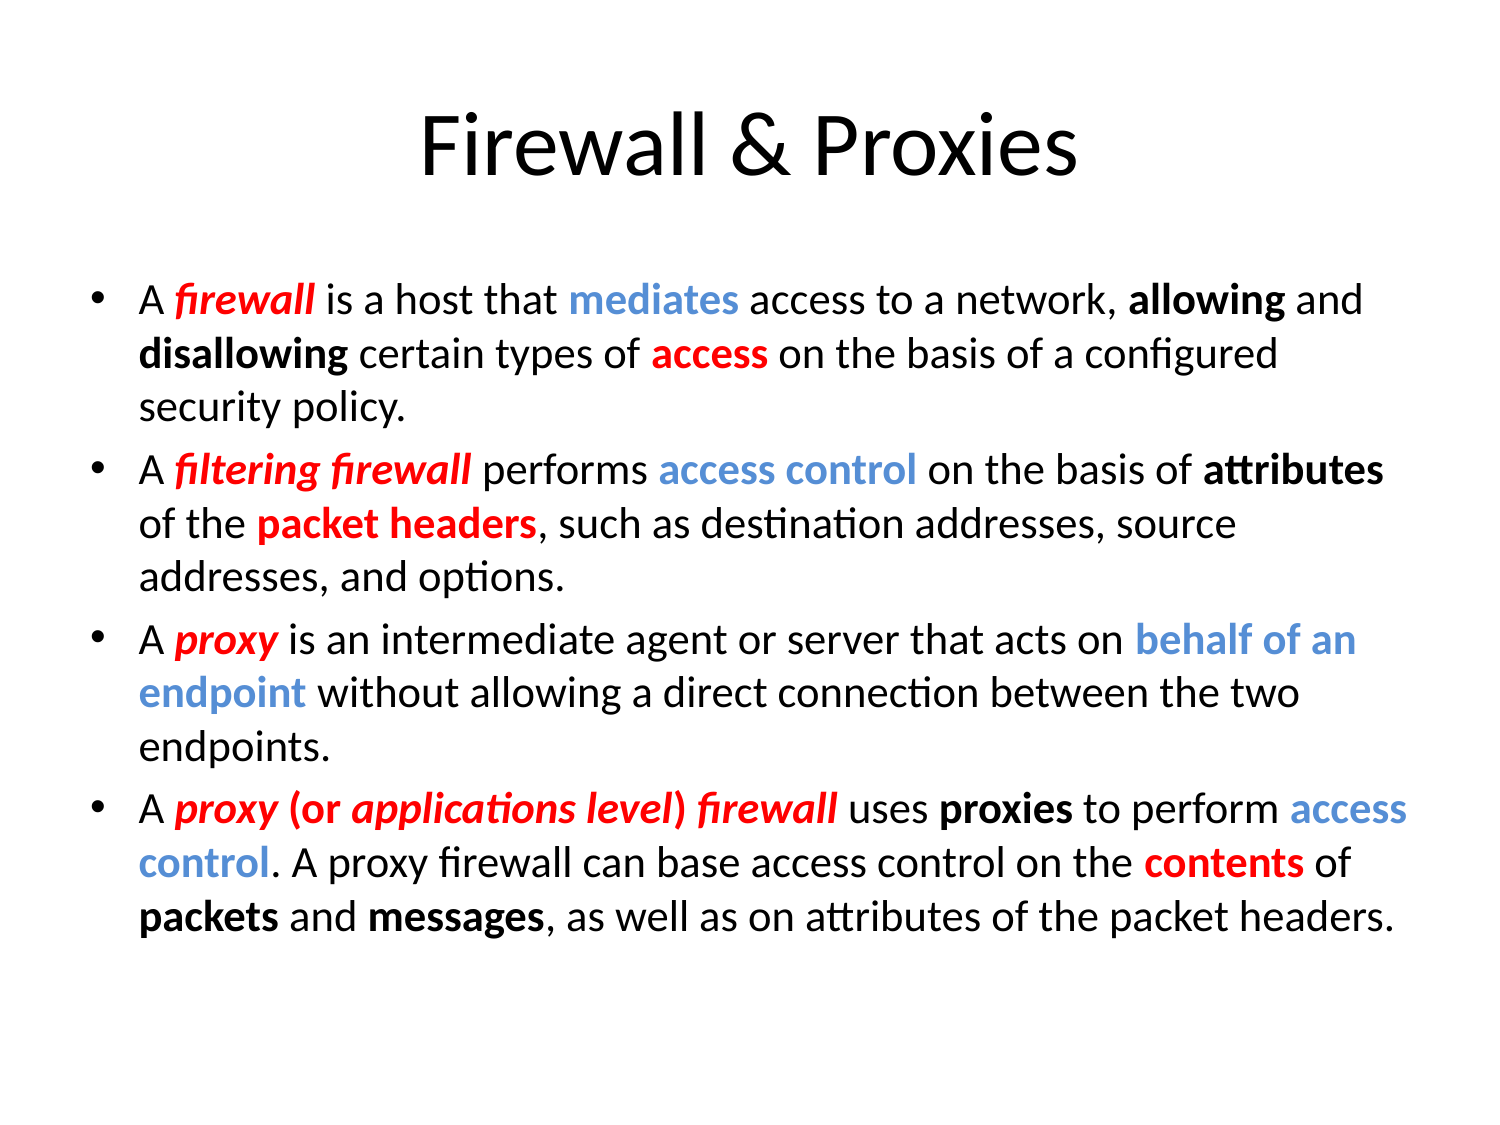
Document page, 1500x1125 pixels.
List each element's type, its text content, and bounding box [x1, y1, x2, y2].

list A firewall is a host that mediates access to a network, allowing and disallowing certain types of access on the basis of a configured security policy. A filtering firewall performs access control on the basis of attributes of the packet headers, such as destination addresses, source addresses, and options. A proxy is an intermediate agent or server that acts on behalf of an endpoint without allowing a direct connection between the two endpoints. A proxy (or applications level) firewall uses proxies to perform access control. A proxy firewall can base access control on the contents of packets and messages, as well as on attributes of the packet headers. [75, 262, 1425, 1005]
title Firewall & Proxies [75, 45, 1425, 233]
